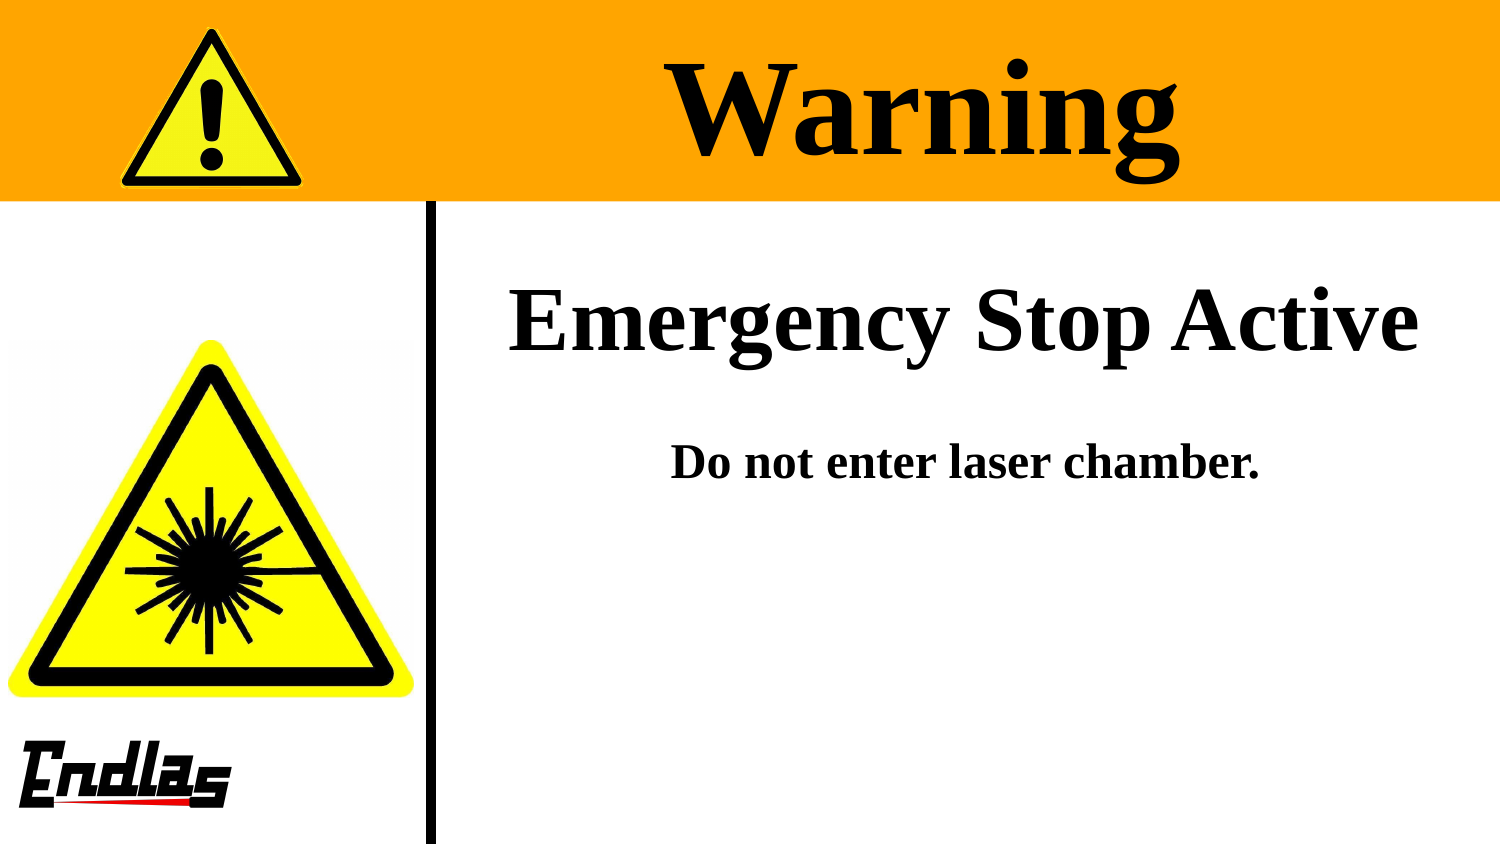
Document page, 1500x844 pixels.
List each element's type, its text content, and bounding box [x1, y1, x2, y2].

picture [14, 735, 235, 813]
picture [118, 27, 304, 189]
text_box [0, 0, 1500, 202]
picture [8, 340, 414, 698]
text_box Warning [356, 10, 1488, 188]
text_box Emergency Stop Active Do not enter laser chamber. [436, 201, 1500, 525]
